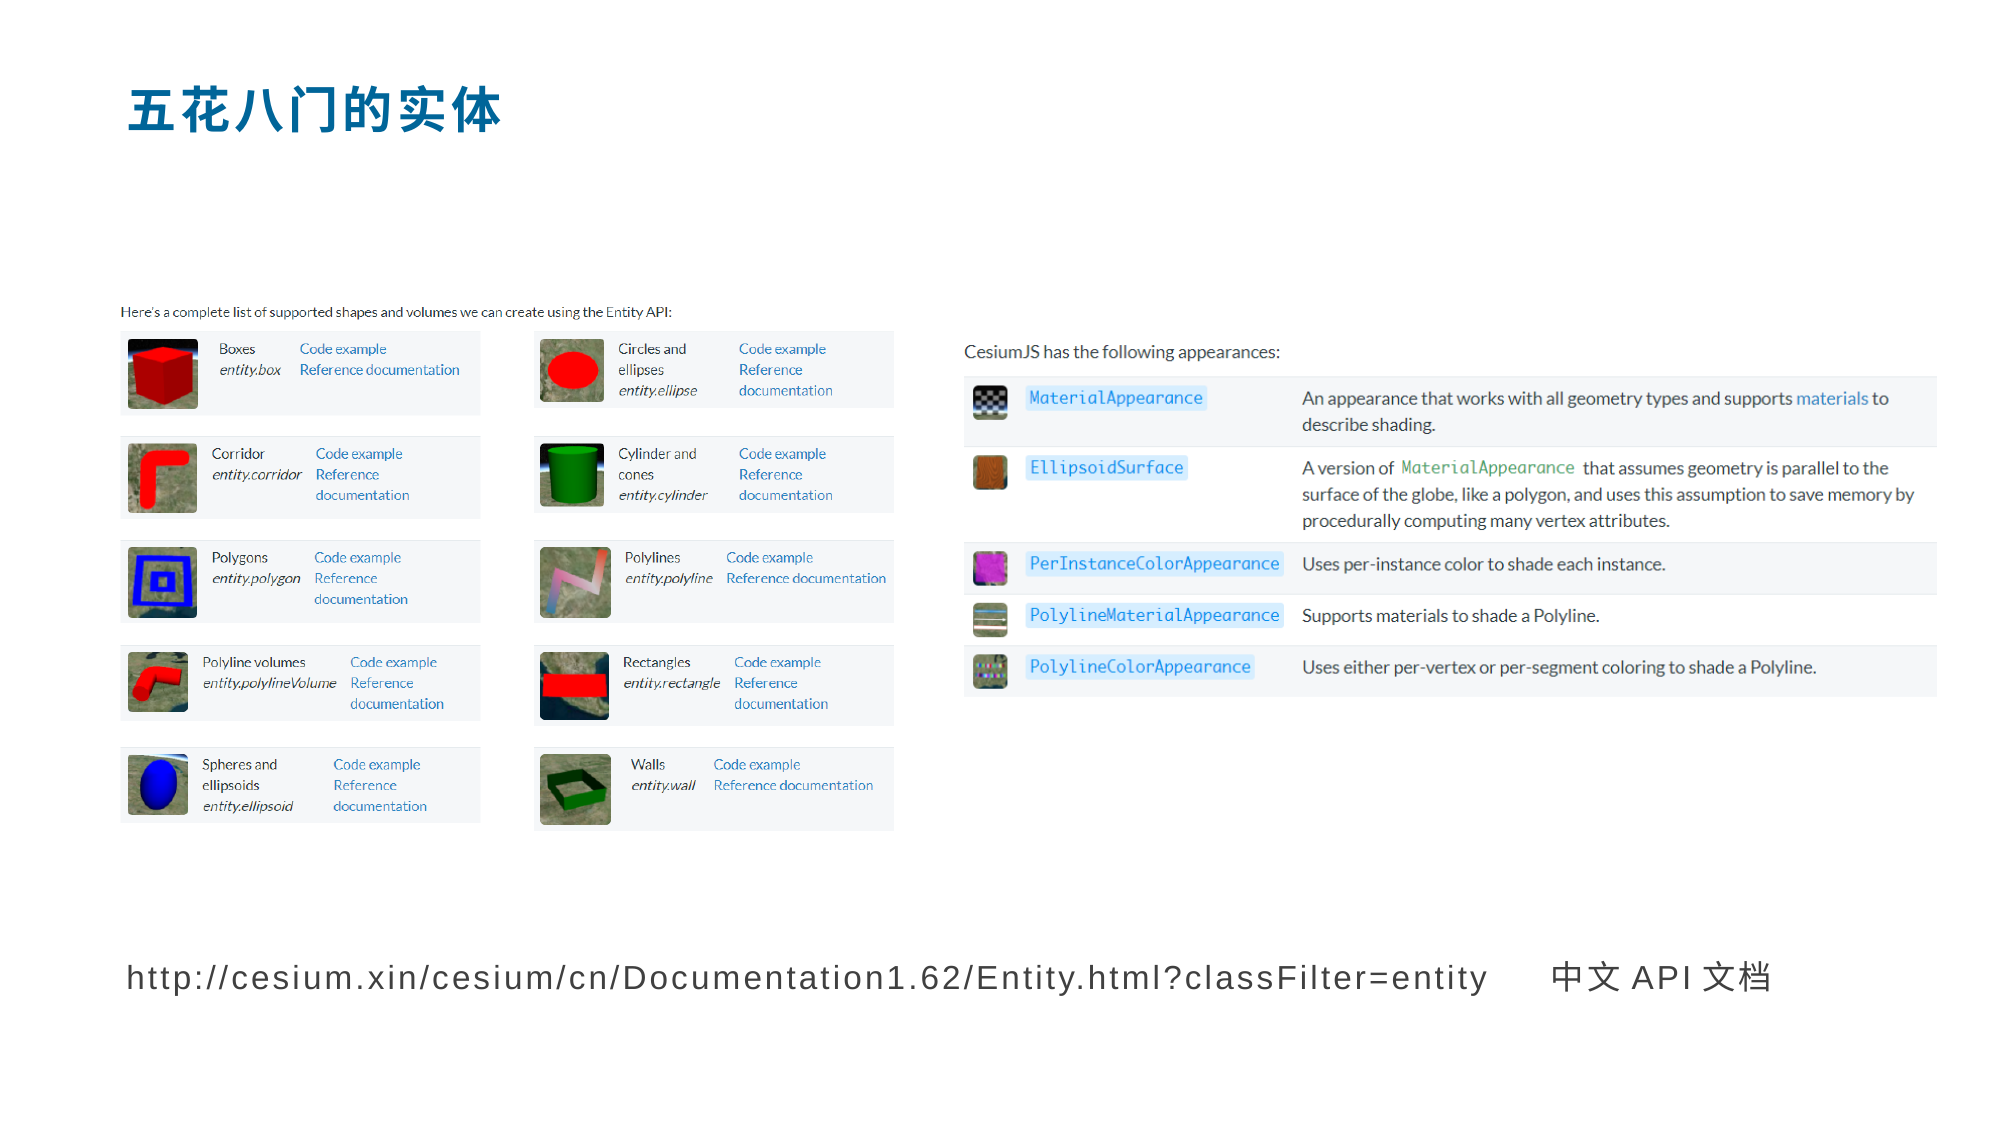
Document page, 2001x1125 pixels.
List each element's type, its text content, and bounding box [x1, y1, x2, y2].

list http://cesium.xin/cesium/cn/Documentation1.62/Entity.html?classFilter=entity 中文API文档 [109, 156, 1891, 1041]
picture [109, 304, 899, 853]
picture [959, 340, 1937, 713]
title 五花八门的实体 [109, 72, 1891, 146]
